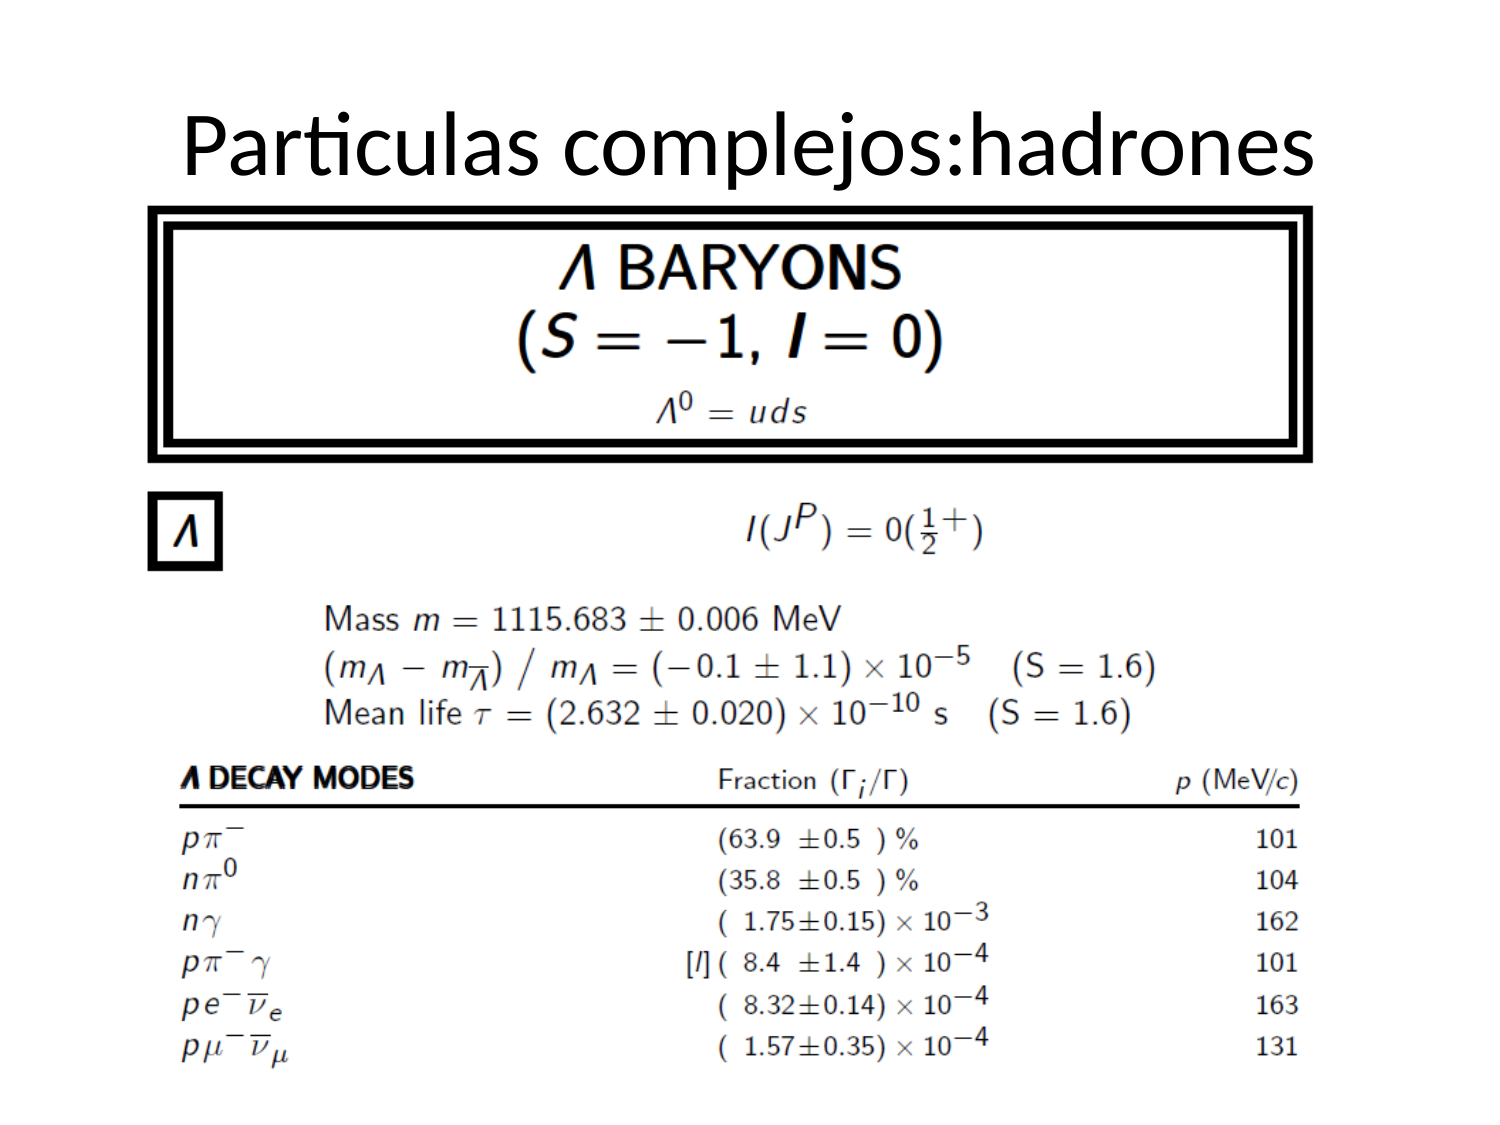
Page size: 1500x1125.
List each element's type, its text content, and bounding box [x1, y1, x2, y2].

picture [135, 195, 1371, 739]
picture [159, 748, 1319, 1083]
title Particulas complejos:hadrones [75, 45, 1425, 233]
